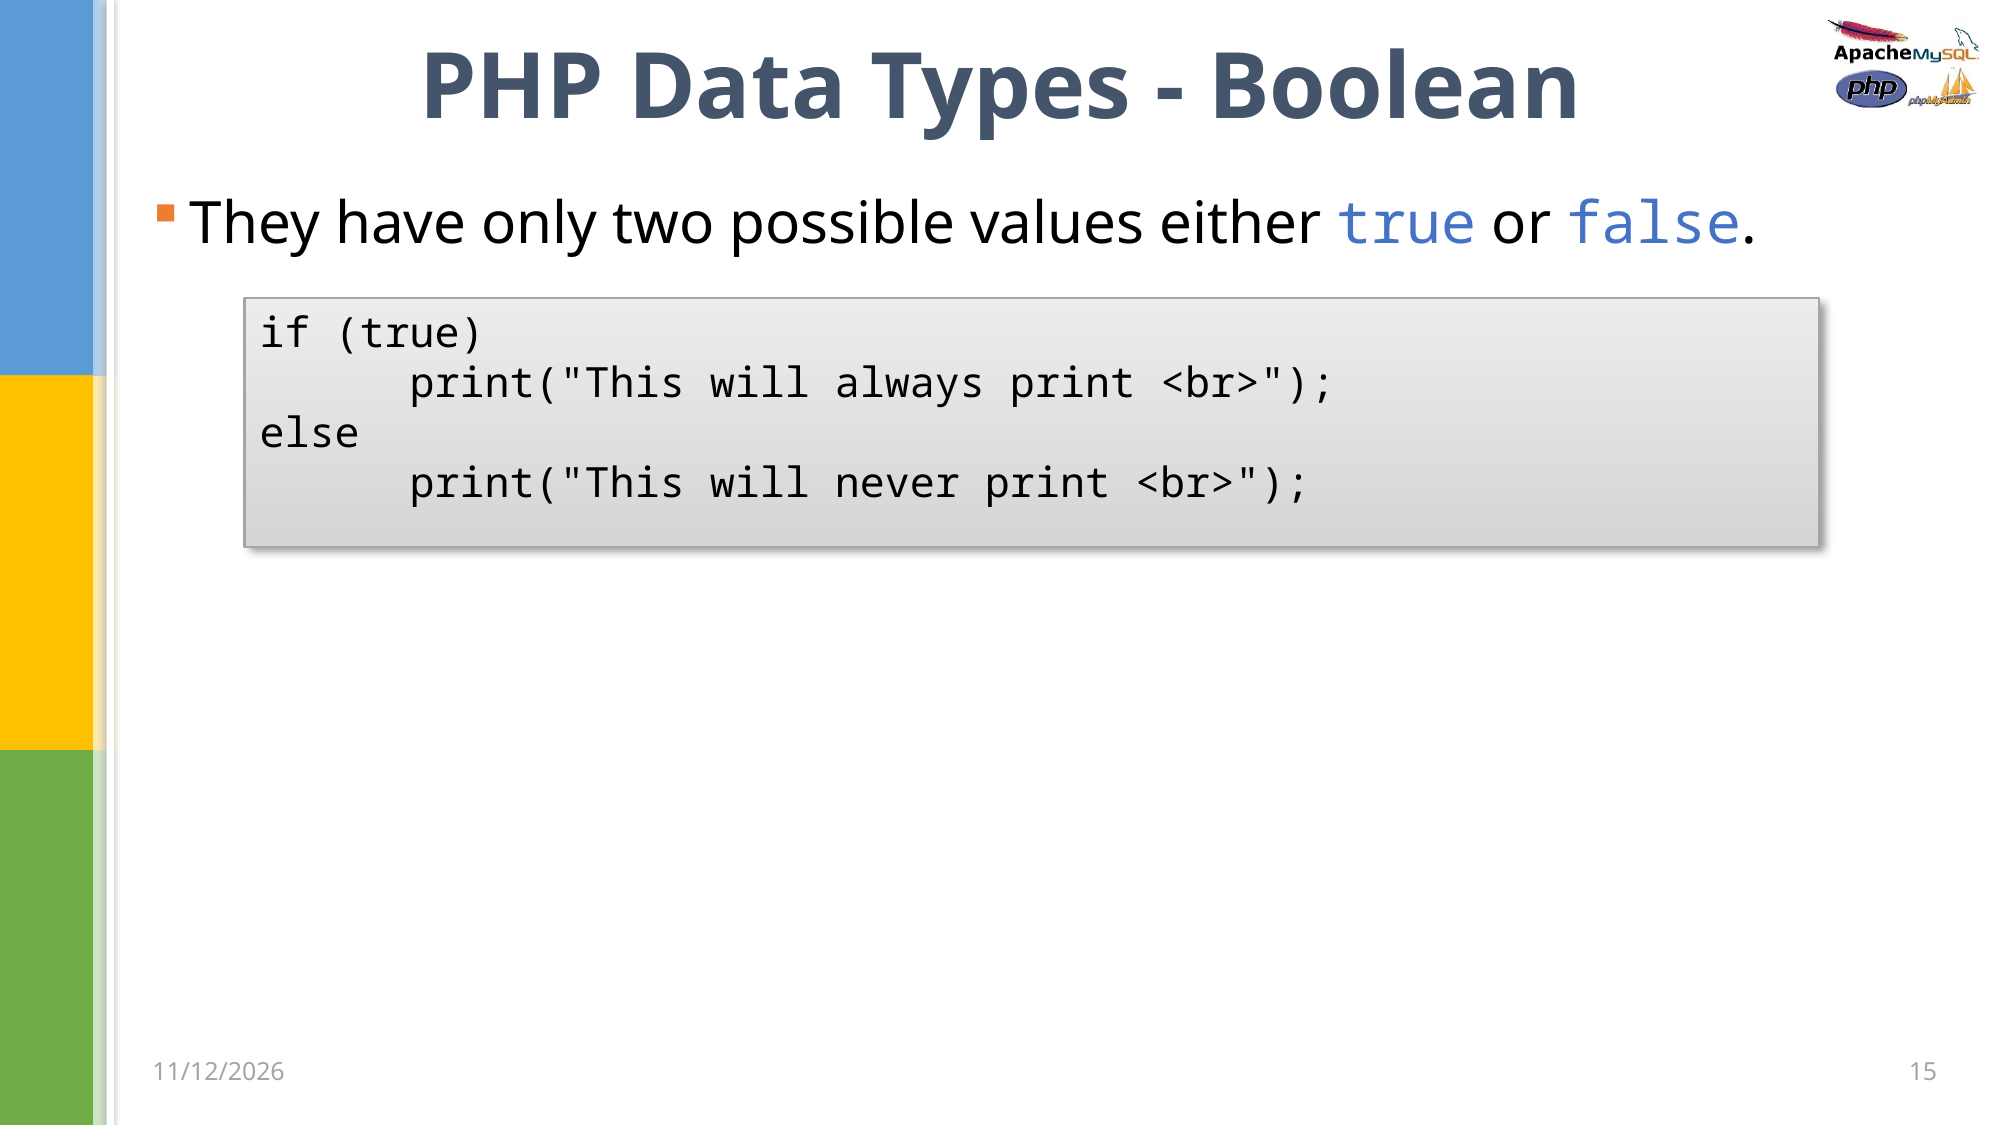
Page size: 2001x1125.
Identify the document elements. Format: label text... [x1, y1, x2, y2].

picture [1828, 19, 1979, 114]
slide_number 15 [1414, 1042, 1953, 1103]
list They have only two possible values either true or false. [137, 163, 1953, 273]
text_box if (true) print("This will always print <br>"); else print("This will never print <br>"); [243, 297, 1820, 548]
title PHP Data Types - Boolean [182, 0, 1820, 164]
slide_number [137, 1042, 675, 1103]
